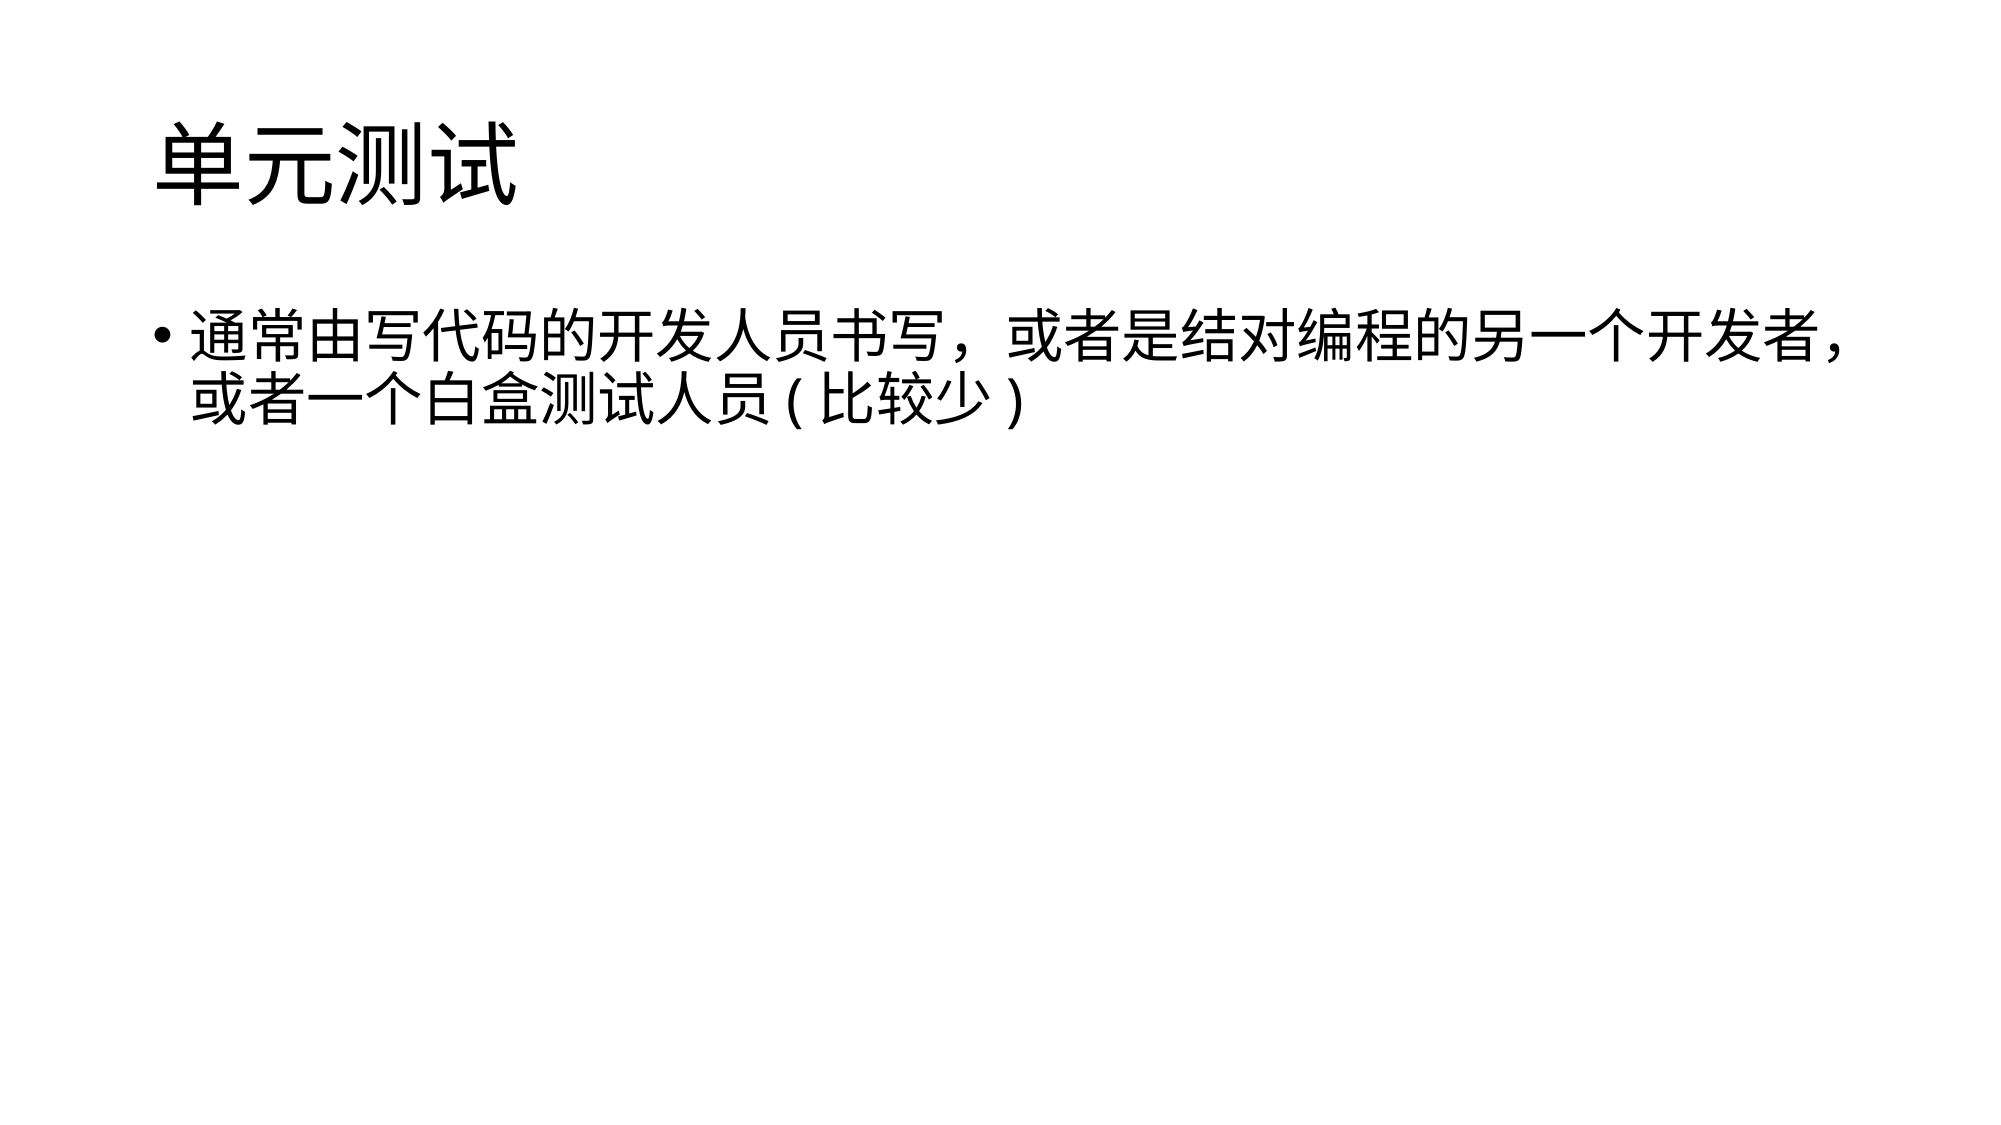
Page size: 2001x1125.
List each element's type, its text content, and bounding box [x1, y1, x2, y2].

title 单元测试 [137, 59, 1863, 278]
list 通常由写代码的开发人员书写，或者是结对编程的另一个开发者，或者一个白盒测试人员(比较少) [137, 299, 1863, 1014]
